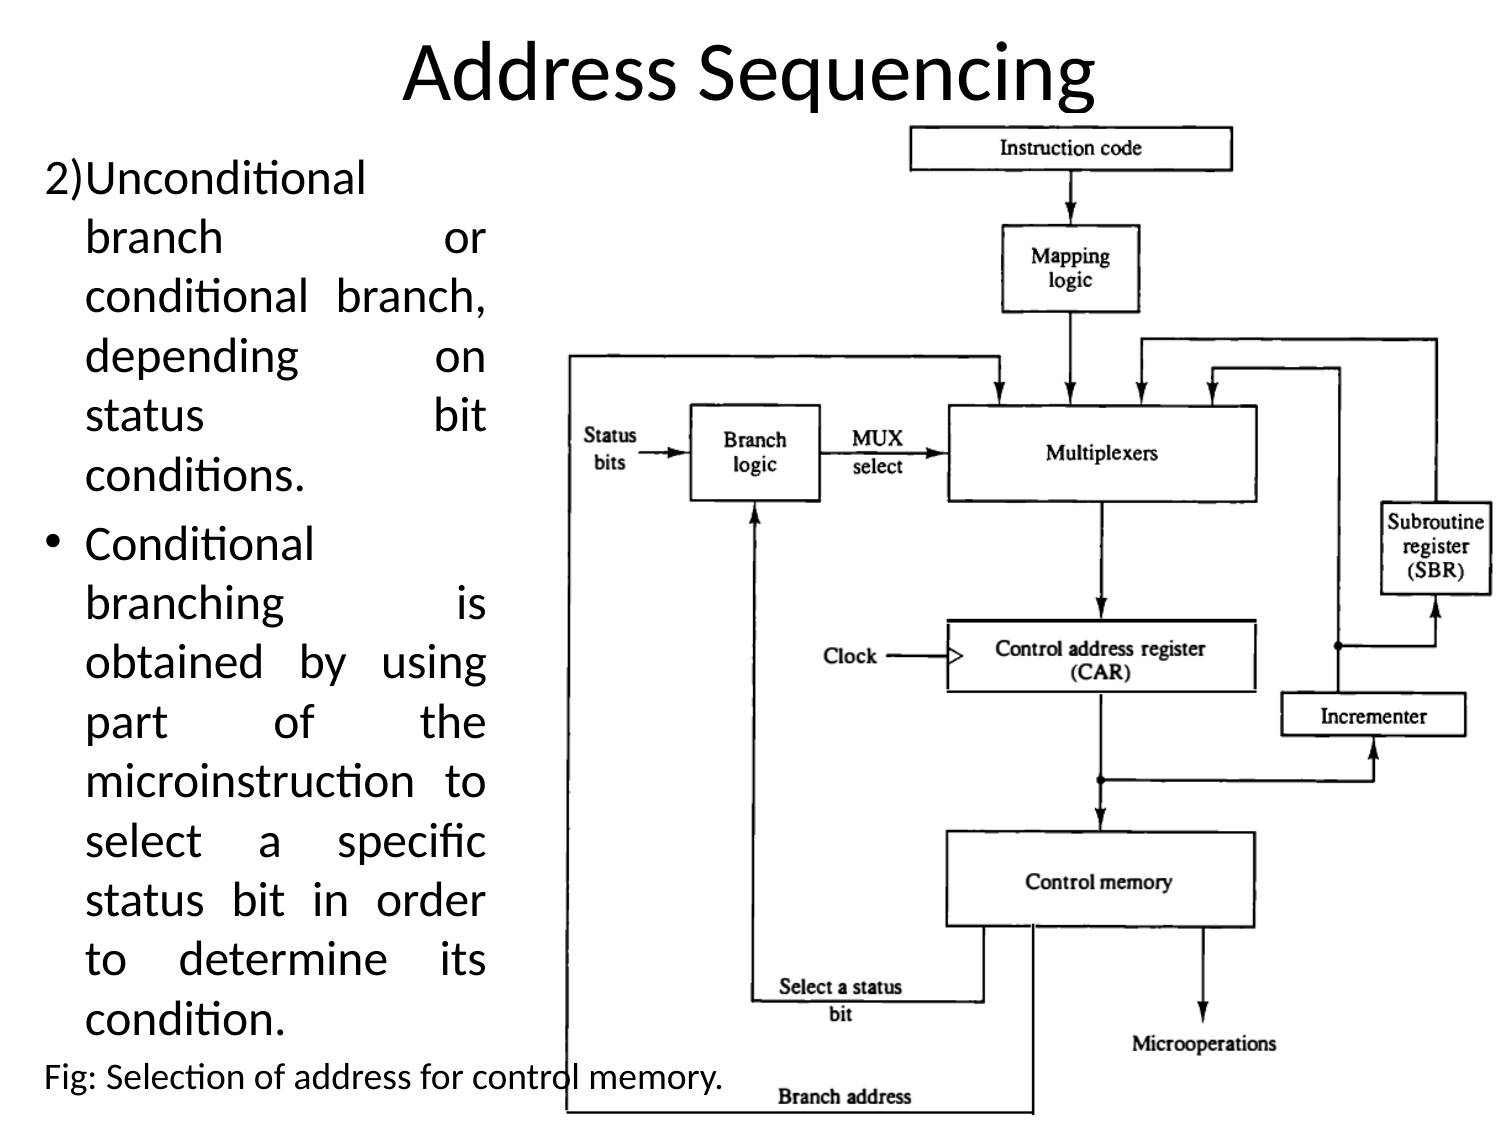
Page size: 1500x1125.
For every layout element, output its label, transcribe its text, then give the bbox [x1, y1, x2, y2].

picture [537, 113, 1495, 1125]
list Unconditional branch or conditional branch, depending on status bit conditions. Conditional branching is obtained by using part of the microinstruction to select a specific status bit in order to determine its condition. [29, 137, 502, 1045]
text_box Fig: Selection of address for control memory. [29, 1045, 532, 1105]
title Address Sequencing [75, 7, 1425, 126]
